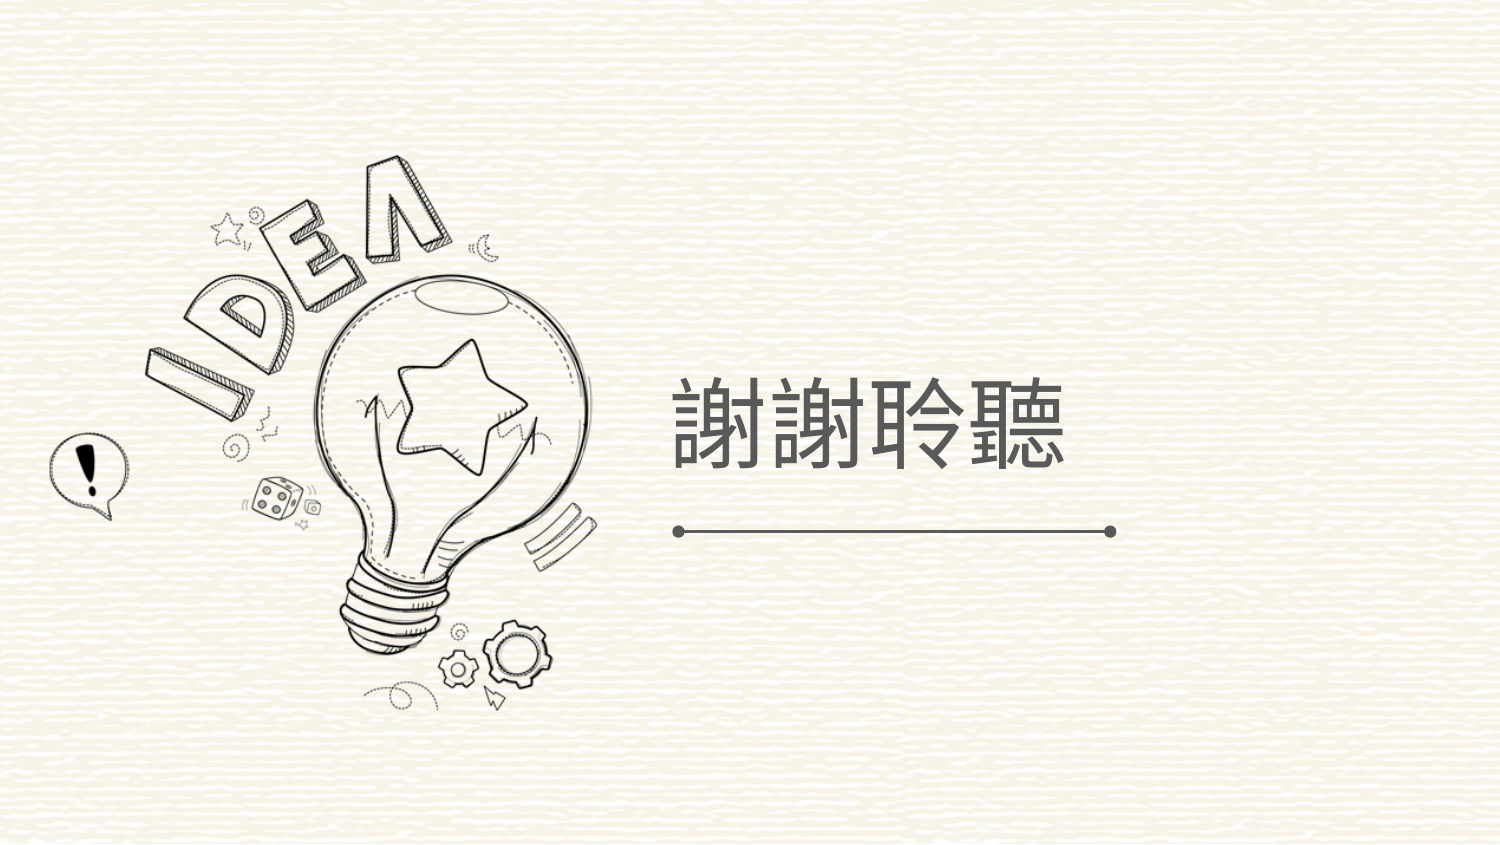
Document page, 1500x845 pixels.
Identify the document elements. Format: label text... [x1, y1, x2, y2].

text_box 謝謝聆聽 [699, 353, 1498, 489]
picture [1, 85, 699, 783]
